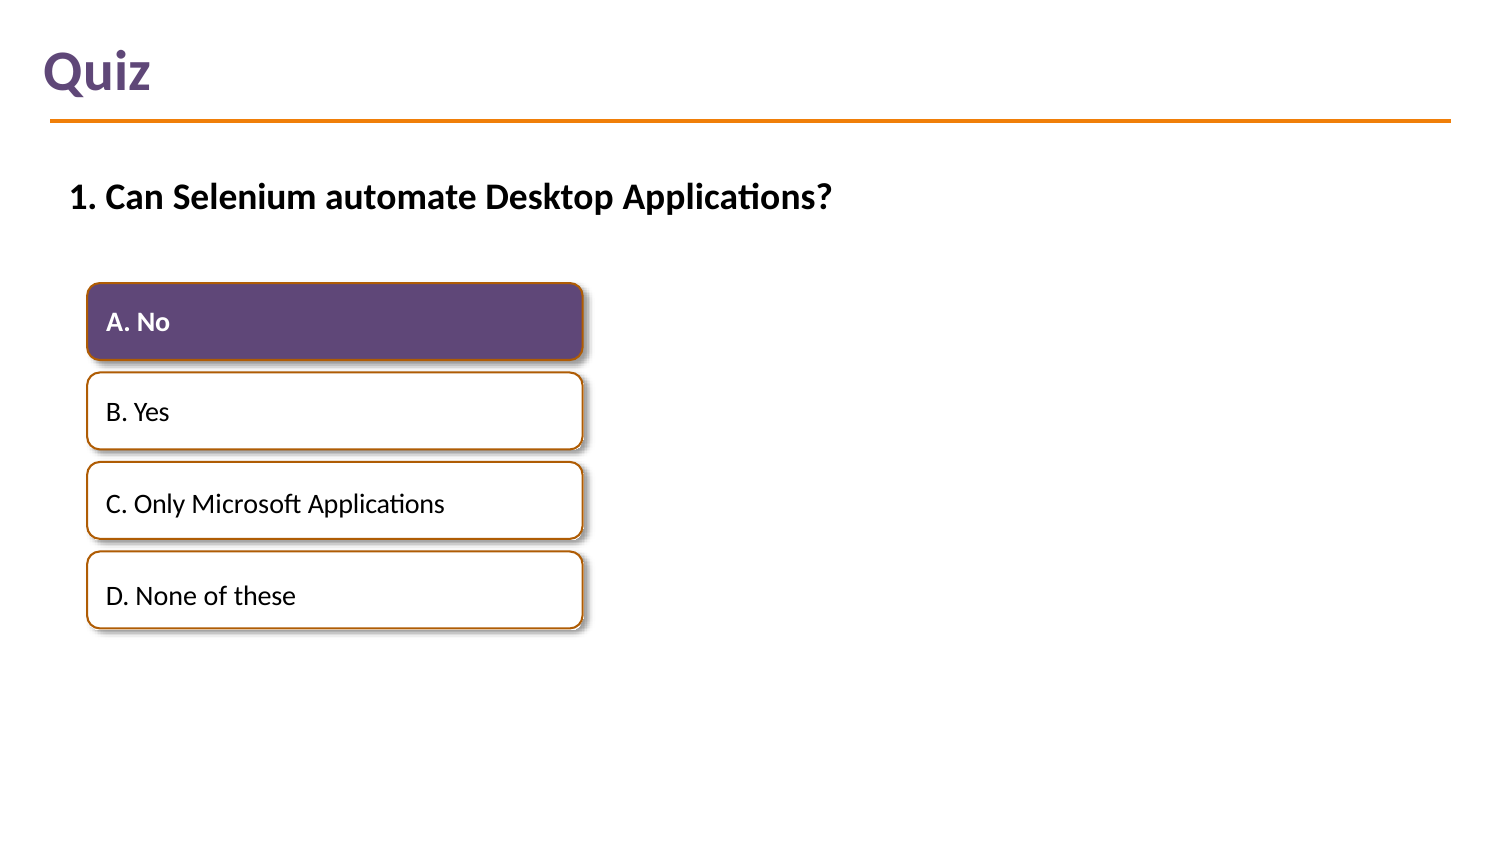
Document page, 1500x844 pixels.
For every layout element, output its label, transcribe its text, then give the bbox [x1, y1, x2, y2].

text_box [87, 283, 583, 361]
text_box [87, 551, 583, 629]
text_box [79, 365, 599, 454]
text_box Yes Only Microsoft Applications None of these [103, 391, 452, 611]
text_box 1. Can Selenium automate Desktop Applications? [66, 169, 836, 217]
text_box [82, 290, 211, 365]
text_box [82, 379, 103, 454]
text_box [452, 454, 599, 543]
text_box [84, 279, 596, 365]
text_box [79, 543, 599, 646]
text_box [452, 539, 489, 543]
text_box [82, 468, 103, 543]
text_box [79, 454, 103, 543]
text_box [82, 559, 336, 641]
title Quiz [41, 30, 154, 174]
text_box A. No [103, 301, 174, 338]
text_box [87, 461, 103, 539]
text_box [452, 461, 583, 539]
text_box [87, 372, 583, 450]
